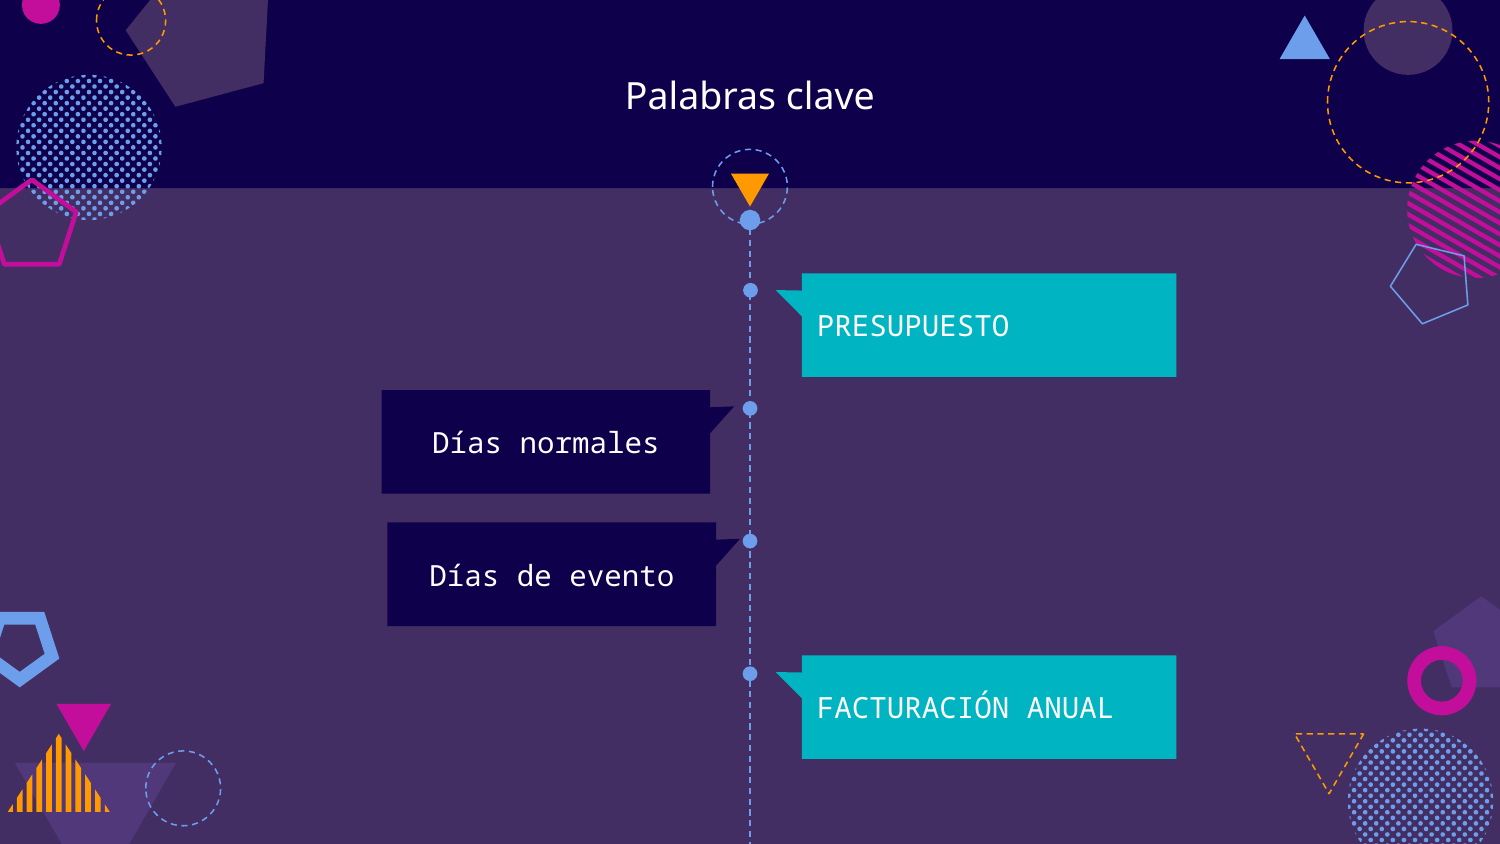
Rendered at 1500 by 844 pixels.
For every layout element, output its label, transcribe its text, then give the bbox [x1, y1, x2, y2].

text_box FACTURACIÓN ANUAL [775, 655, 1177, 759]
text_box [754, 283, 758, 297]
text_box Días de evento [387, 522, 741, 627]
text_box [754, 667, 758, 680]
text_box PRESUPUESTO [775, 273, 1177, 377]
text_box Días normales [381, 390, 735, 494]
text_box [754, 402, 758, 415]
text_box [754, 534, 758, 548]
title Palabras clave [335, 0, 1165, 189]
